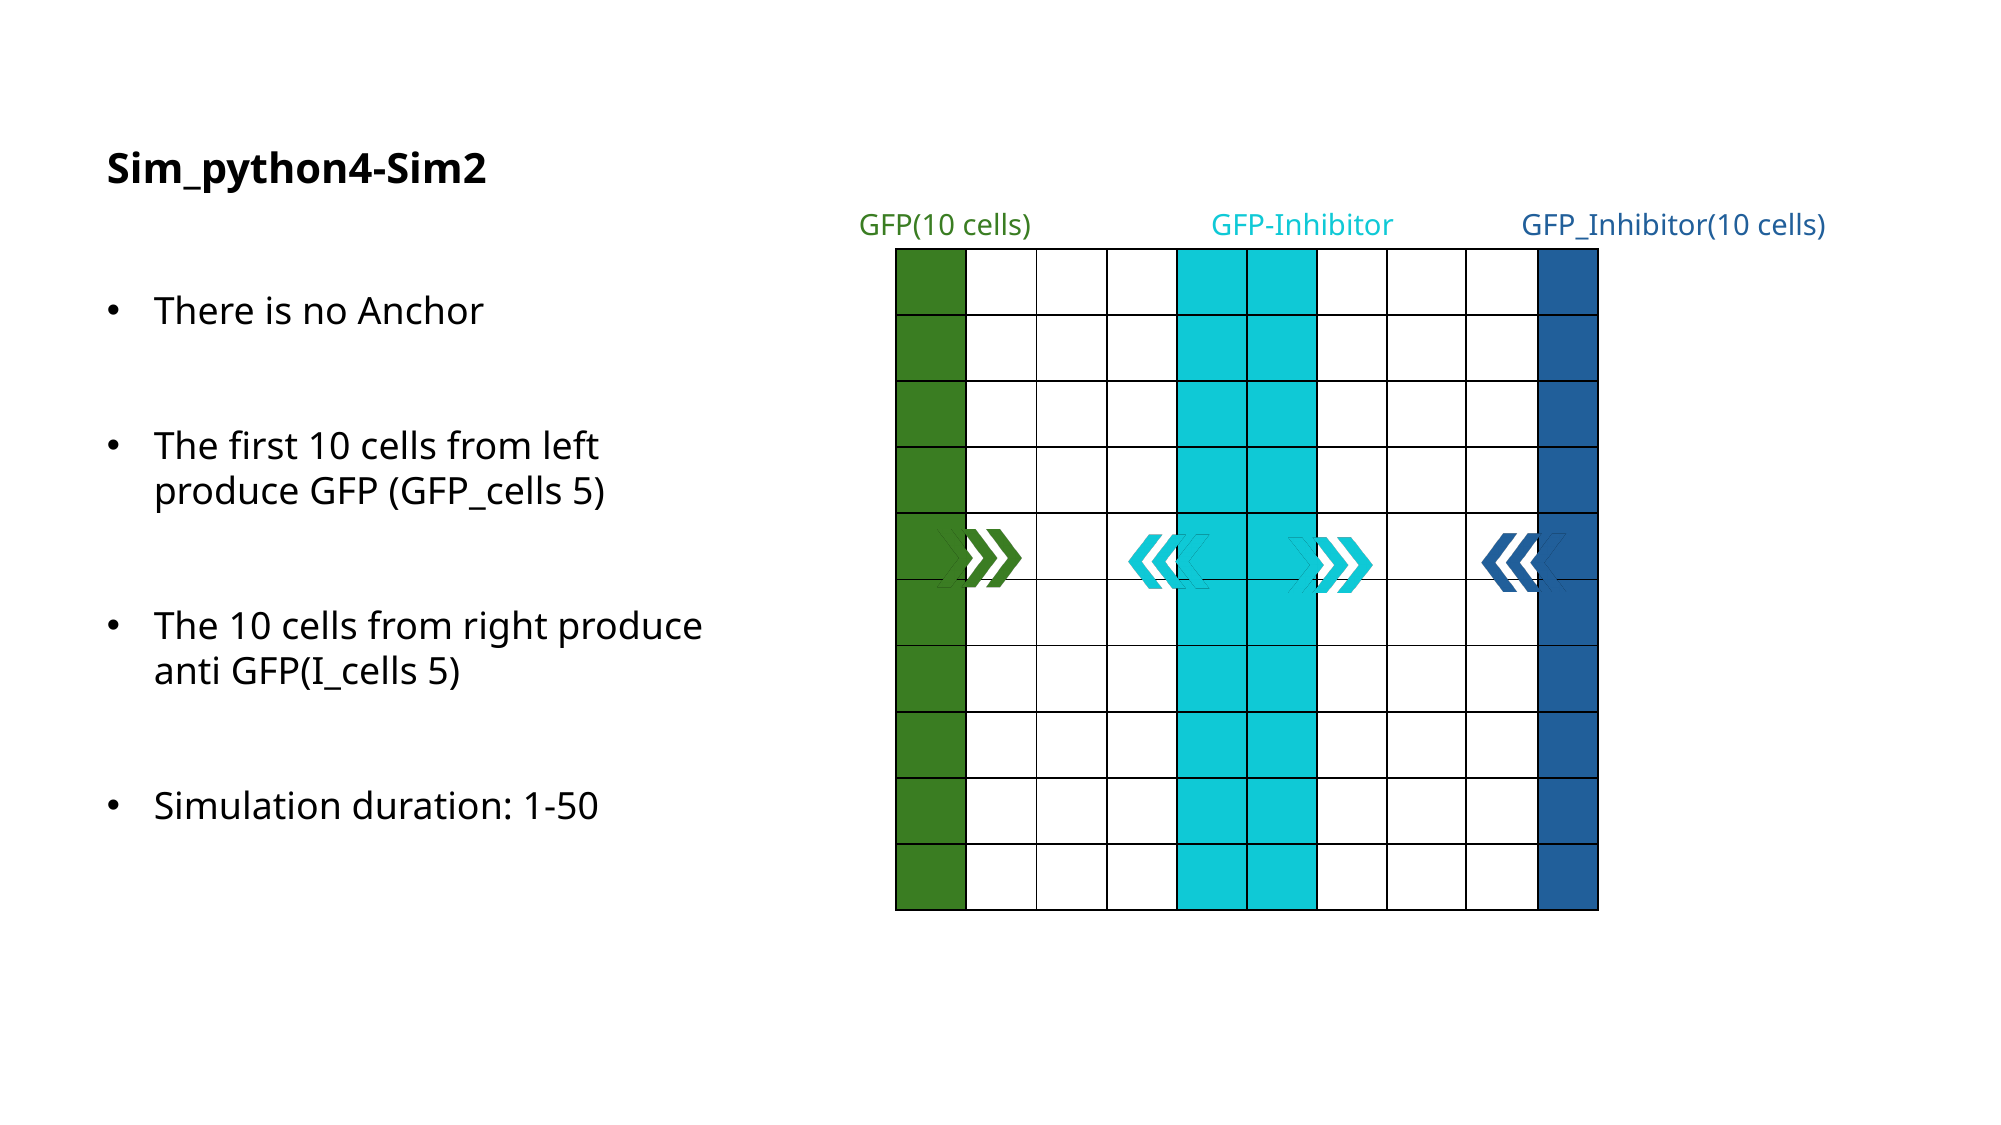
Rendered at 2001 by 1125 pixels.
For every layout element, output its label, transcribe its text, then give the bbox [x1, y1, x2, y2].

table_cell [1467, 845, 1537, 909]
table_cell [1178, 845, 1246, 909]
table_cell [1388, 845, 1465, 909]
table_cell [1467, 713, 1537, 777]
table_header [1539, 250, 1597, 314]
table_cell [967, 316, 1036, 380]
table_cell [967, 448, 1036, 512]
table_cell [967, 580, 1036, 645]
table_cell [1108, 514, 1176, 579]
picture [1121, 516, 1216, 607]
table_header [1318, 250, 1386, 314]
table_cell [1248, 845, 1316, 909]
table_cell [1037, 514, 1106, 579]
table_cell [1388, 580, 1465, 645]
table_cell [1037, 448, 1106, 512]
table_header [1467, 250, 1537, 314]
table_cell [1108, 580, 1176, 645]
table_cell [1539, 382, 1597, 446]
table_cell [967, 713, 1036, 777]
table_cell [897, 646, 965, 711]
table_cell [1108, 448, 1176, 512]
table_cell [1318, 845, 1386, 909]
table_cell [1539, 845, 1597, 909]
table_cell [1467, 316, 1537, 380]
table_cell [1539, 316, 1597, 380]
table_cell [897, 845, 965, 909]
table_cell [1467, 646, 1537, 711]
table_header [1248, 250, 1316, 314]
table_cell [1318, 580, 1386, 645]
table_cell [1248, 448, 1316, 512]
table_cell [1318, 448, 1386, 512]
table_cell [1178, 779, 1246, 843]
table_cell [1037, 646, 1106, 711]
table_cell [1318, 514, 1386, 579]
table_cell [1028, 514, 1036, 579]
table_cell [1467, 580, 1537, 645]
table_cell [1539, 646, 1597, 711]
table_cell [1388, 779, 1465, 843]
table_cell [1037, 580, 1106, 645]
table_header [1178, 250, 1246, 314]
table_cell [967, 382, 1036, 446]
table_cell [897, 382, 965, 446]
table_cell [897, 448, 965, 512]
table_cell [1248, 514, 1316, 579]
table_cell [1037, 382, 1106, 446]
table_cell [1108, 779, 1176, 843]
table_header [897, 250, 965, 314]
table_cell [1318, 646, 1386, 711]
table_cell [1108, 713, 1176, 777]
table_cell [1318, 779, 1386, 843]
table_cell [897, 514, 929, 579]
table_cell [1388, 514, 1465, 579]
table_cell [1037, 713, 1106, 777]
table_cell [1248, 646, 1316, 711]
table_cell [897, 580, 965, 645]
table_cell [1467, 779, 1537, 843]
table_cell [967, 845, 1036, 909]
table_cell [967, 646, 1036, 711]
table_cell [1388, 382, 1465, 446]
table_cell [897, 316, 965, 380]
table_cell [1467, 448, 1537, 512]
table_cell [1037, 845, 1106, 909]
table_cell [1539, 779, 1597, 843]
table_cell [1539, 448, 1597, 512]
table_header [1388, 250, 1465, 314]
table_cell [1248, 580, 1316, 645]
table_cell [1467, 514, 1474, 579]
table_cell [1539, 713, 1597, 777]
table_cell [1318, 316, 1386, 380]
table_cell [967, 779, 1036, 843]
table_cell [1108, 316, 1176, 380]
table_cell [1248, 713, 1316, 777]
table_cell [1108, 845, 1176, 909]
table_cell [1318, 713, 1386, 777]
picture [1474, 512, 1572, 613]
table_cell [1388, 646, 1465, 711]
table_cell [1178, 514, 1246, 579]
text_box Sim_python4-Sim2 There is no Anchor The first 10 cells from left produce GFP (GFP_cells 5) The 10 cells from right produce anti GFP(I_cells 5) Simulation duration: 1-50 [91, 134, 745, 1125]
table_cell [1178, 382, 1246, 446]
table_cell [1108, 382, 1176, 446]
table_cell [1178, 316, 1246, 380]
table_cell [1388, 316, 1465, 380]
table_header [1108, 250, 1176, 314]
table_cell [1248, 316, 1316, 380]
table_cell [1248, 779, 1316, 843]
table_cell [1388, 448, 1465, 512]
table_cell [897, 713, 965, 777]
table_cell [1178, 580, 1246, 645]
table_cell [1037, 779, 1106, 843]
picture [1281, 518, 1379, 613]
table_header [967, 250, 1036, 314]
table_cell [1539, 580, 1597, 645]
table_cell [1178, 448, 1246, 512]
table_cell [1037, 316, 1106, 380]
table_header [1037, 250, 1106, 314]
table_cell [1318, 382, 1386, 446]
table_cell [1178, 713, 1246, 777]
table_cell [1572, 514, 1597, 579]
table_cell [1467, 382, 1537, 446]
table_cell [897, 779, 965, 843]
table_cell [1178, 646, 1246, 711]
table_cell [1388, 713, 1465, 777]
table_cell [1108, 646, 1176, 711]
text_box GFP(10 cells) GFP-Inhibitor GFP_Inhibitor(10 cells) [843, 198, 2000, 249]
picture [929, 509, 1028, 607]
table_cell [1248, 382, 1316, 446]
